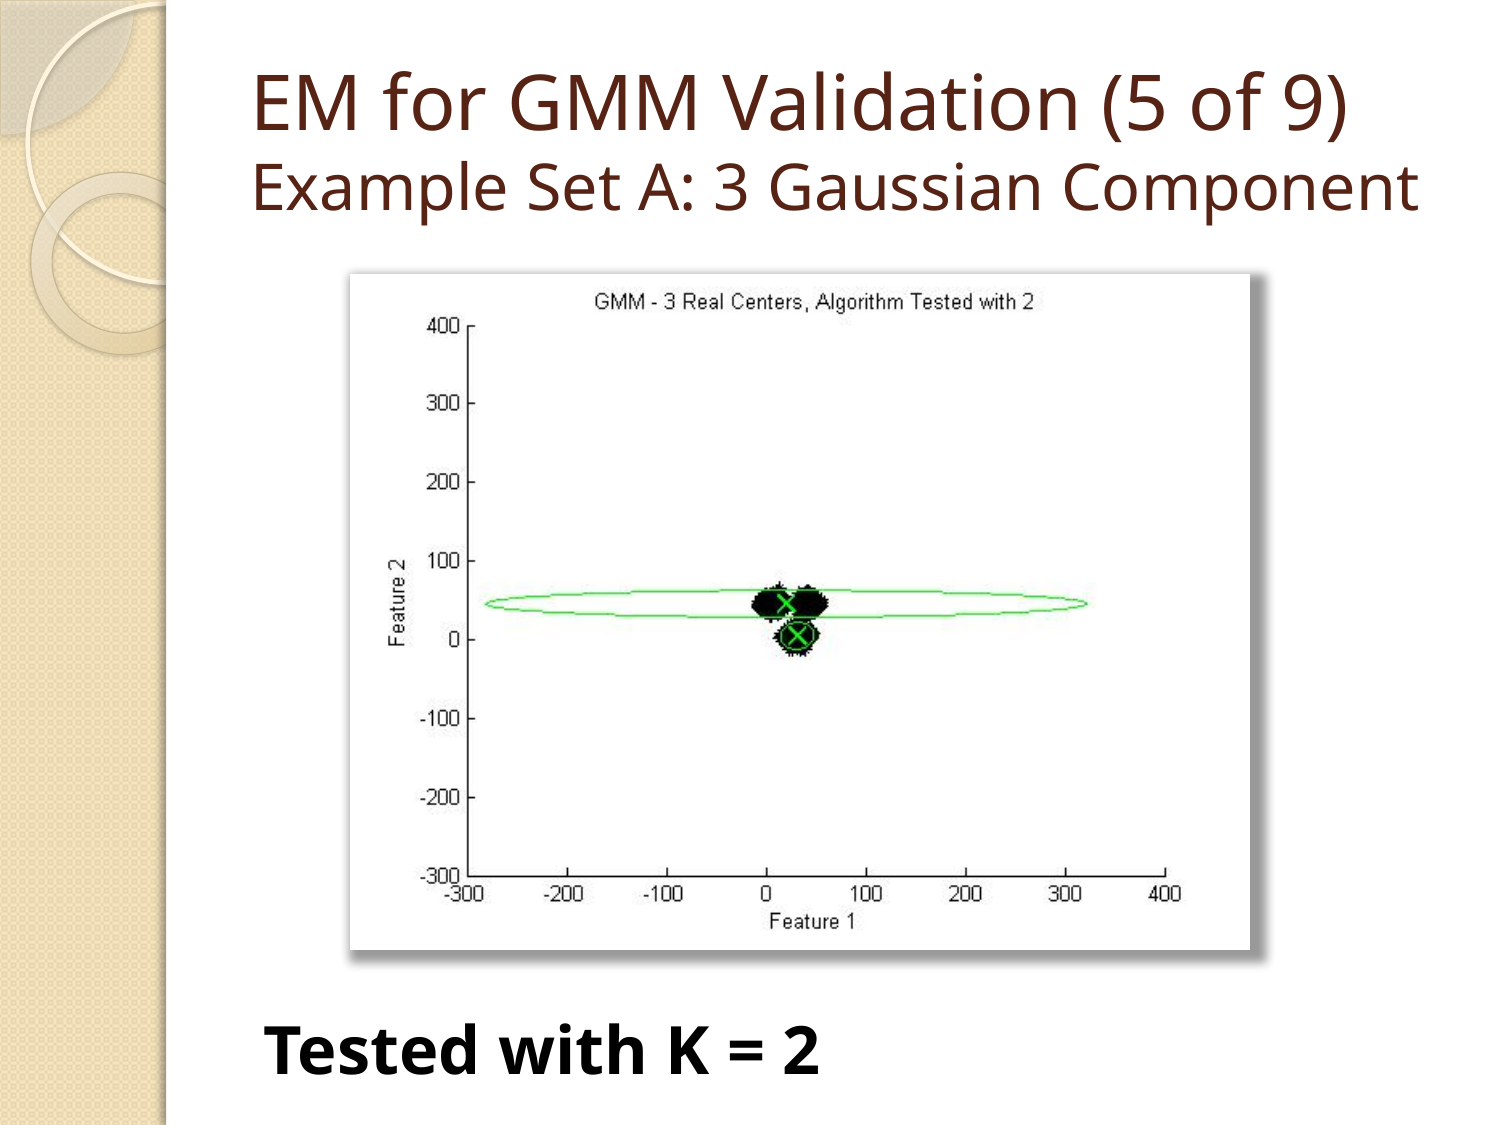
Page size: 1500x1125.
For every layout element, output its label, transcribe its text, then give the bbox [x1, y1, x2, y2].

picture [349, 274, 1251, 951]
title EM for GMM Validation (5 of 9) Example Set A: 3 Gaussian Component [235, 45, 1466, 233]
list Tested with K = 2 [235, 999, 1466, 1125]
